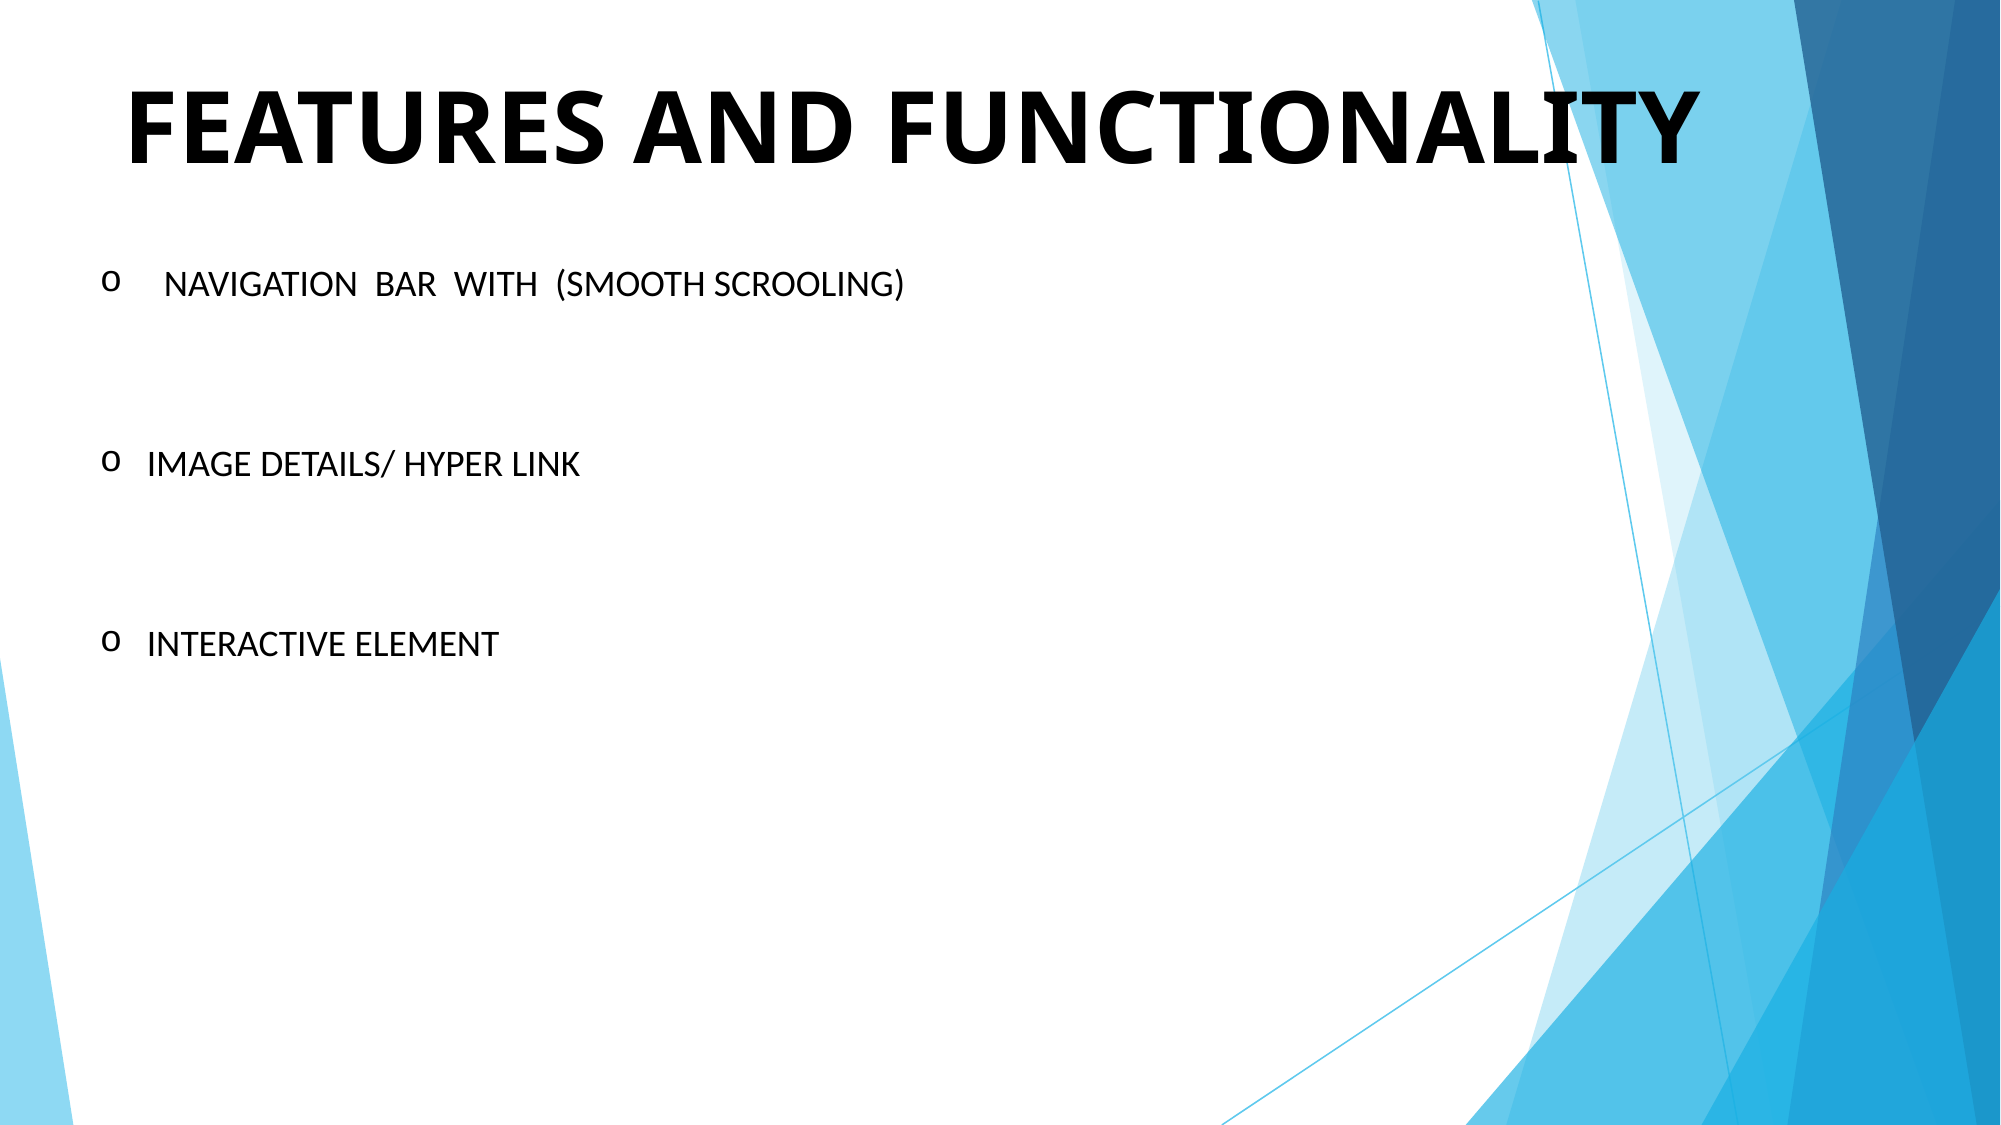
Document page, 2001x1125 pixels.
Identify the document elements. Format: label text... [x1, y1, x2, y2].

title FEATURES AND FUNCTIONALITY [123, 63, 1877, 188]
list NAVIGATION BAR WITH (SMOOTH SCROOLING) IMAGE DETAILS/ HYPER LINK INTERACTIVE ELEMENT [99, 258, 1900, 759]
